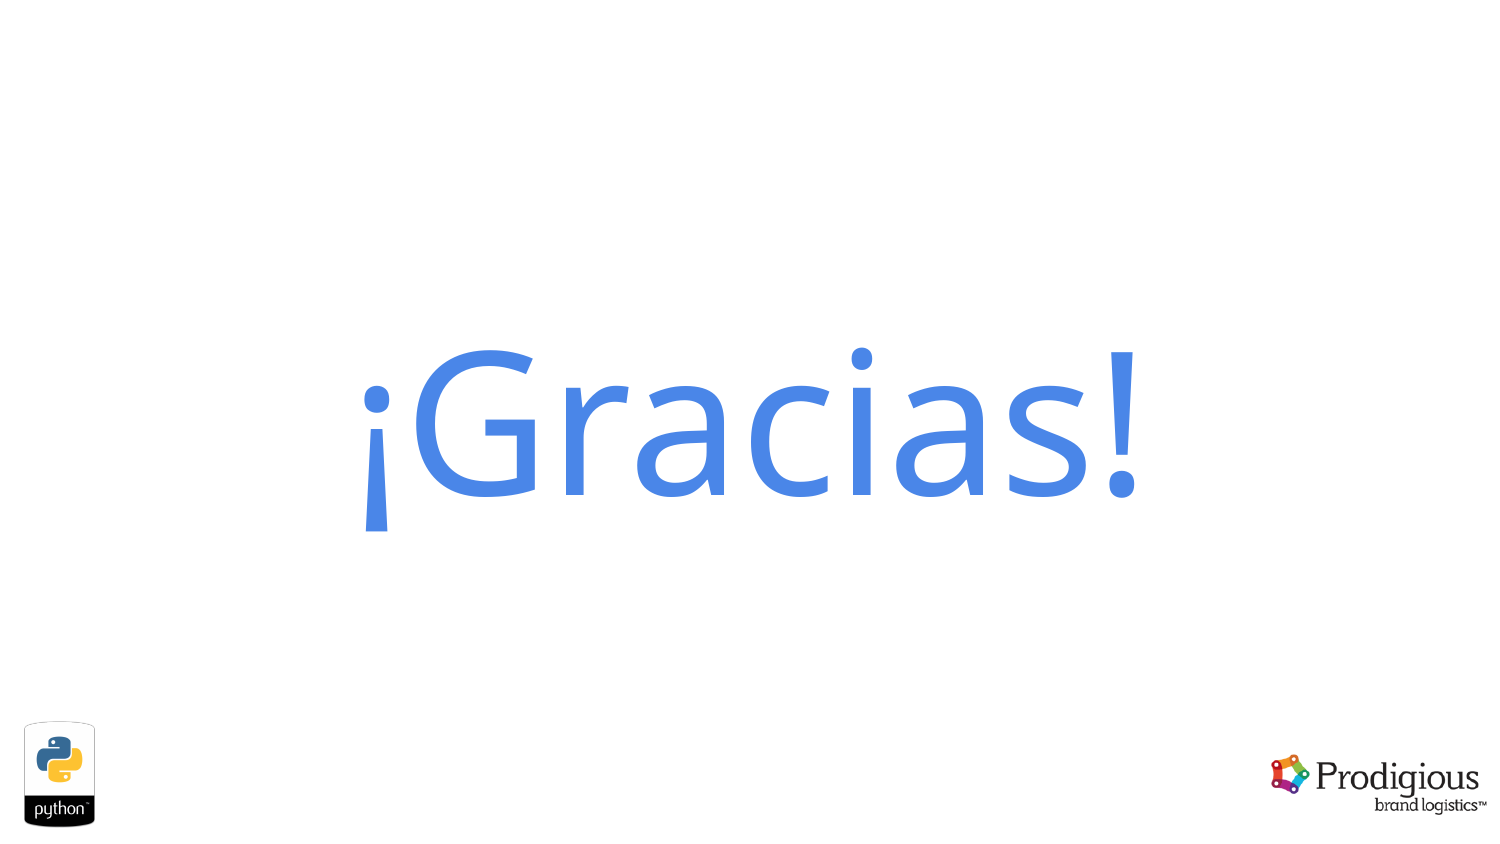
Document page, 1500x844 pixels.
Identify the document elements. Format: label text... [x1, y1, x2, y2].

picture [5, 720, 114, 828]
list ¡Gracias! [51, 85, 1449, 750]
picture [1271, 737, 1487, 833]
